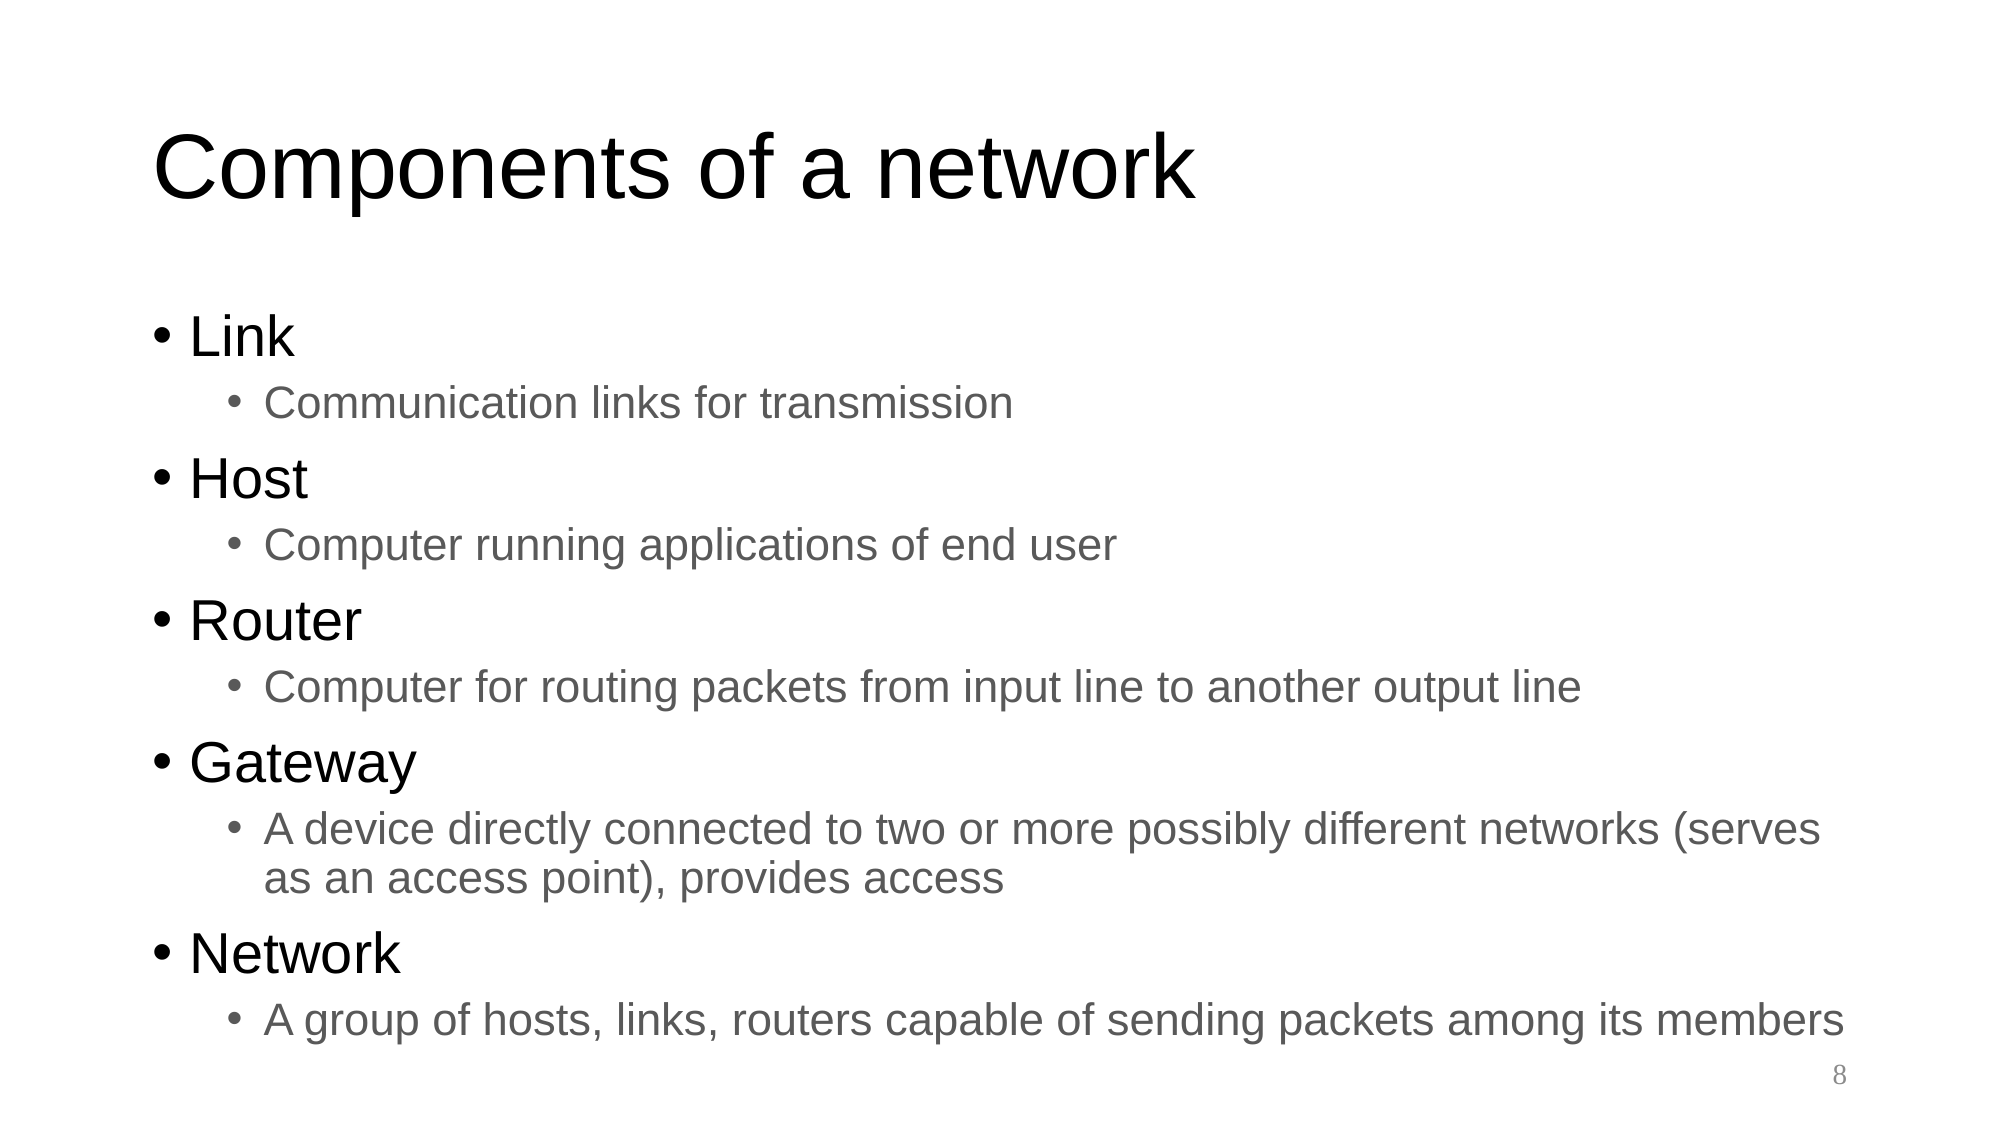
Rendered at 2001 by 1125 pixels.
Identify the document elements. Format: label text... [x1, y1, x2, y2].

title Components of a network [137, 59, 1863, 278]
slide_number 8 [1412, 1042, 1863, 1103]
list Link Communication links for transmission Host Computer running applications of end user Router Computer for routing packets from input line to another output line Gateway A device directly connected to two or more possibly different networks (serves as an access point), provides access Network A group of hosts, links, routers capable of sending packets among its members [137, 299, 1863, 1103]
